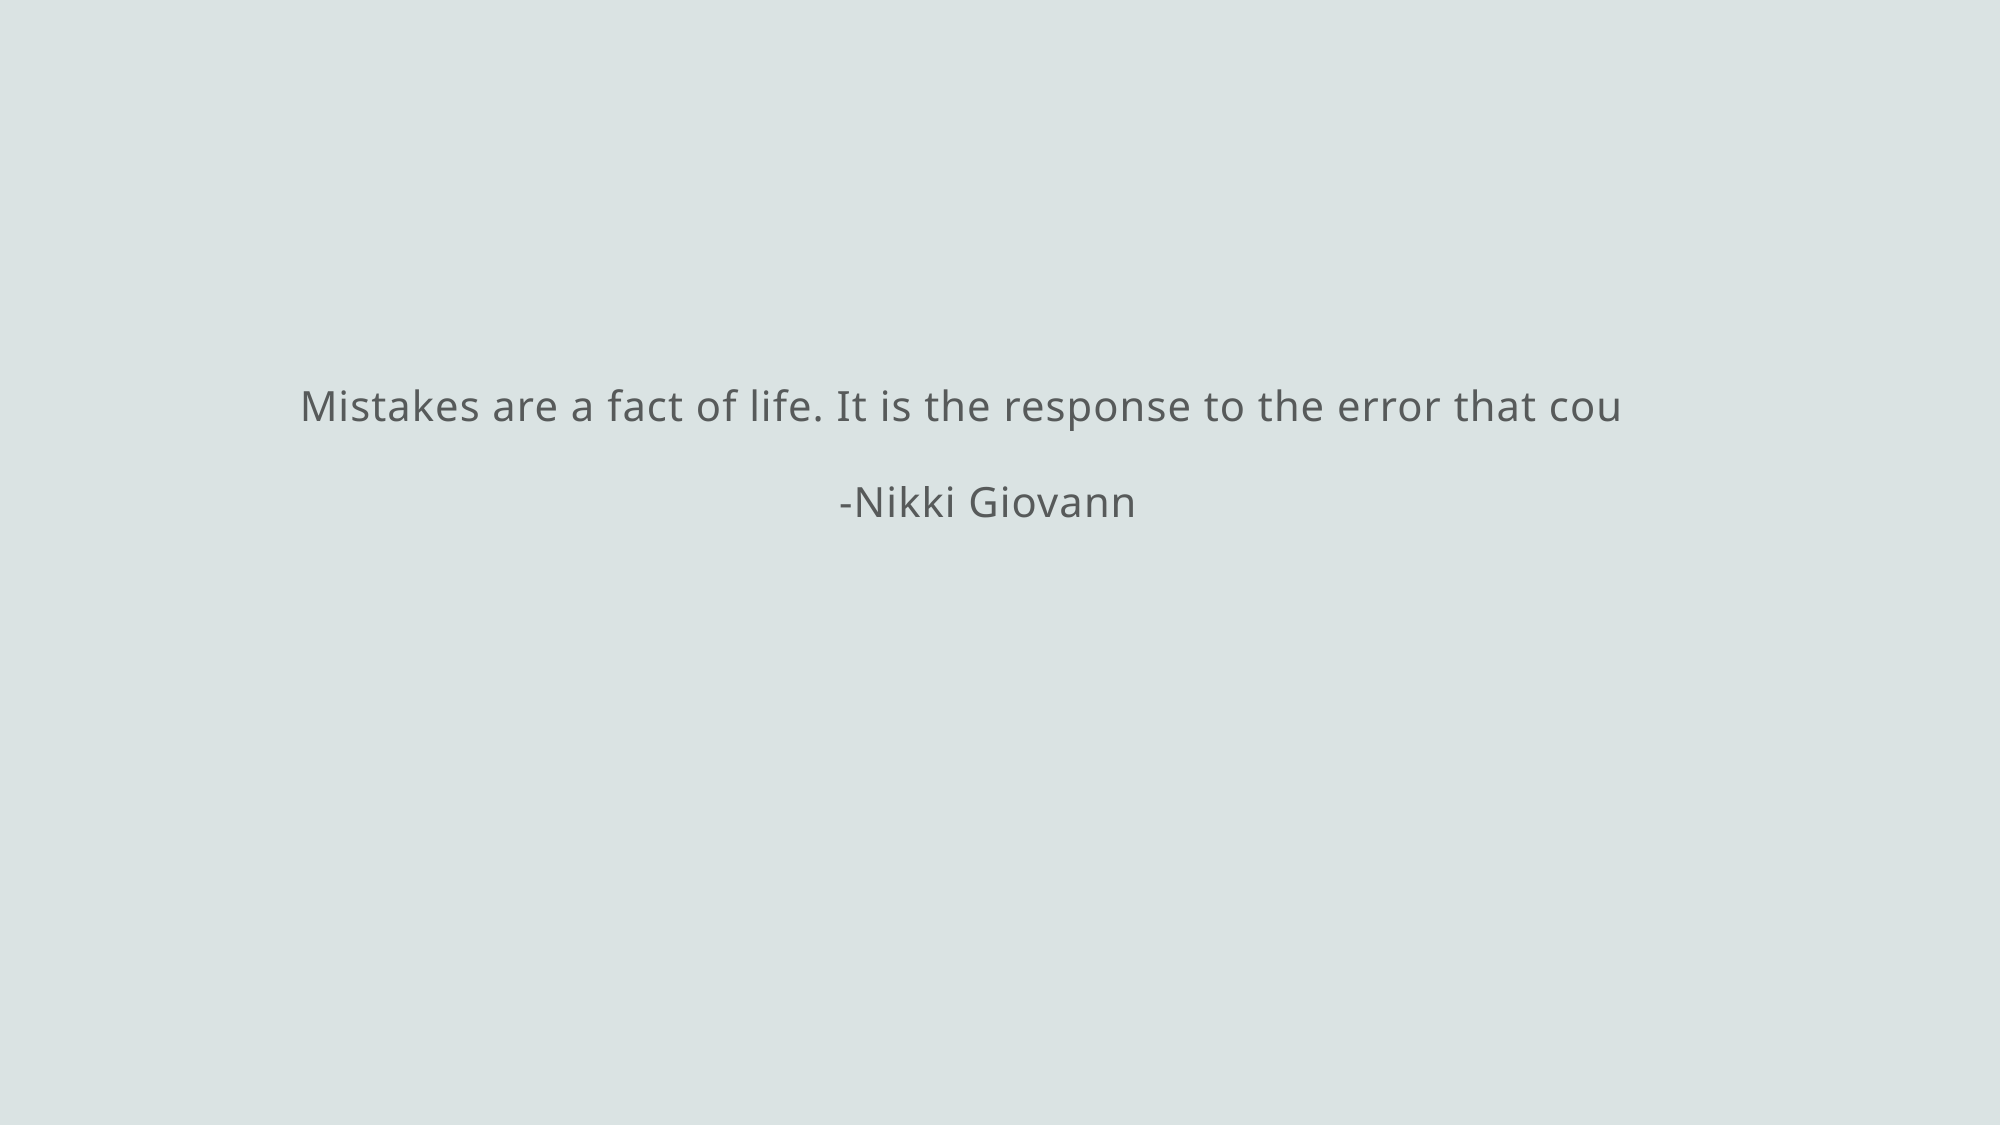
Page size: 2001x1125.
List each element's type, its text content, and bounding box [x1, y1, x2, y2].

list Mistakes are a fact of life. It is the response to the error that counts. -Nikki Giovanni [162, 276, 1838, 940]
